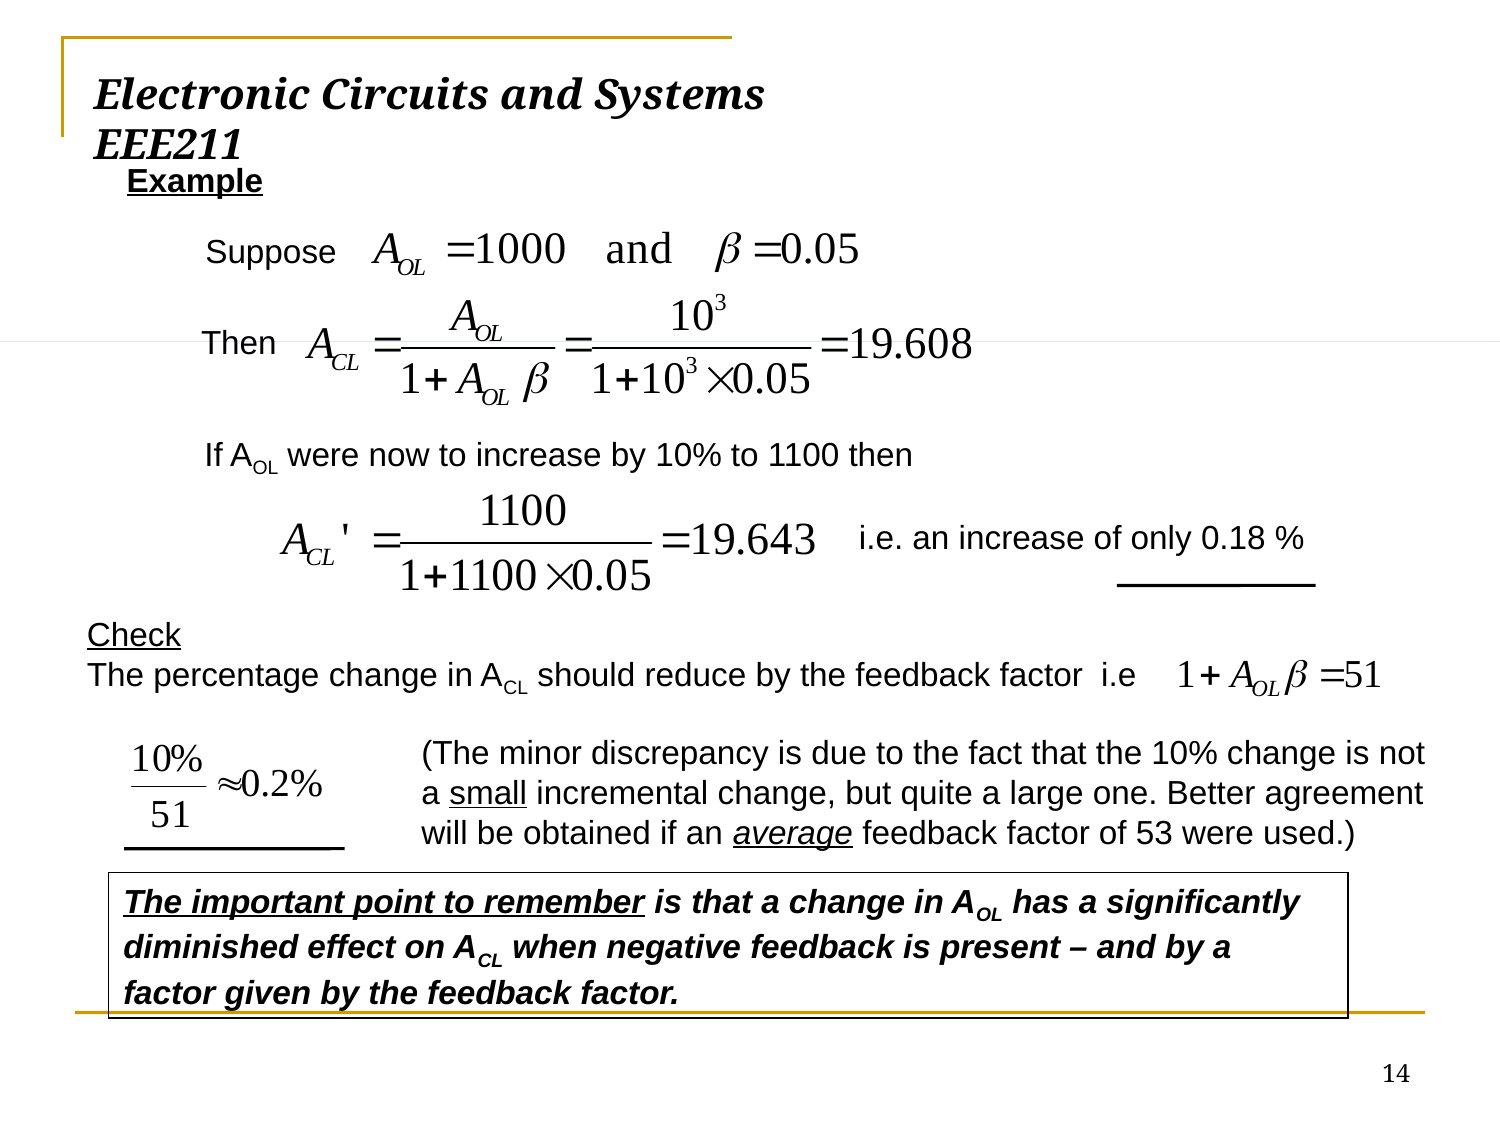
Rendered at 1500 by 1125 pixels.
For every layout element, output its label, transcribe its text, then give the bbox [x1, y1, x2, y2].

text_box Example [111, 151, 308, 207]
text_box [271, 479, 1324, 603]
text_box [123, 723, 1450, 860]
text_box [186, 282, 976, 415]
slide_number 14 [1074, 1023, 1426, 1100]
text_box If AOL were now to increase by 10% to 1100 then [189, 425, 965, 486]
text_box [363, 221, 867, 280]
text_box Suppose [190, 223, 360, 278]
title Electronic Circuits and Systems EEE211 [78, 60, 1418, 152]
text_box The important point to remember is that a change in AOL has a significantly diminished effect on ACL when negative feedback is present – and by a factor given by the feedback factor. [108, 872, 1349, 1019]
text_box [71, 605, 1395, 707]
